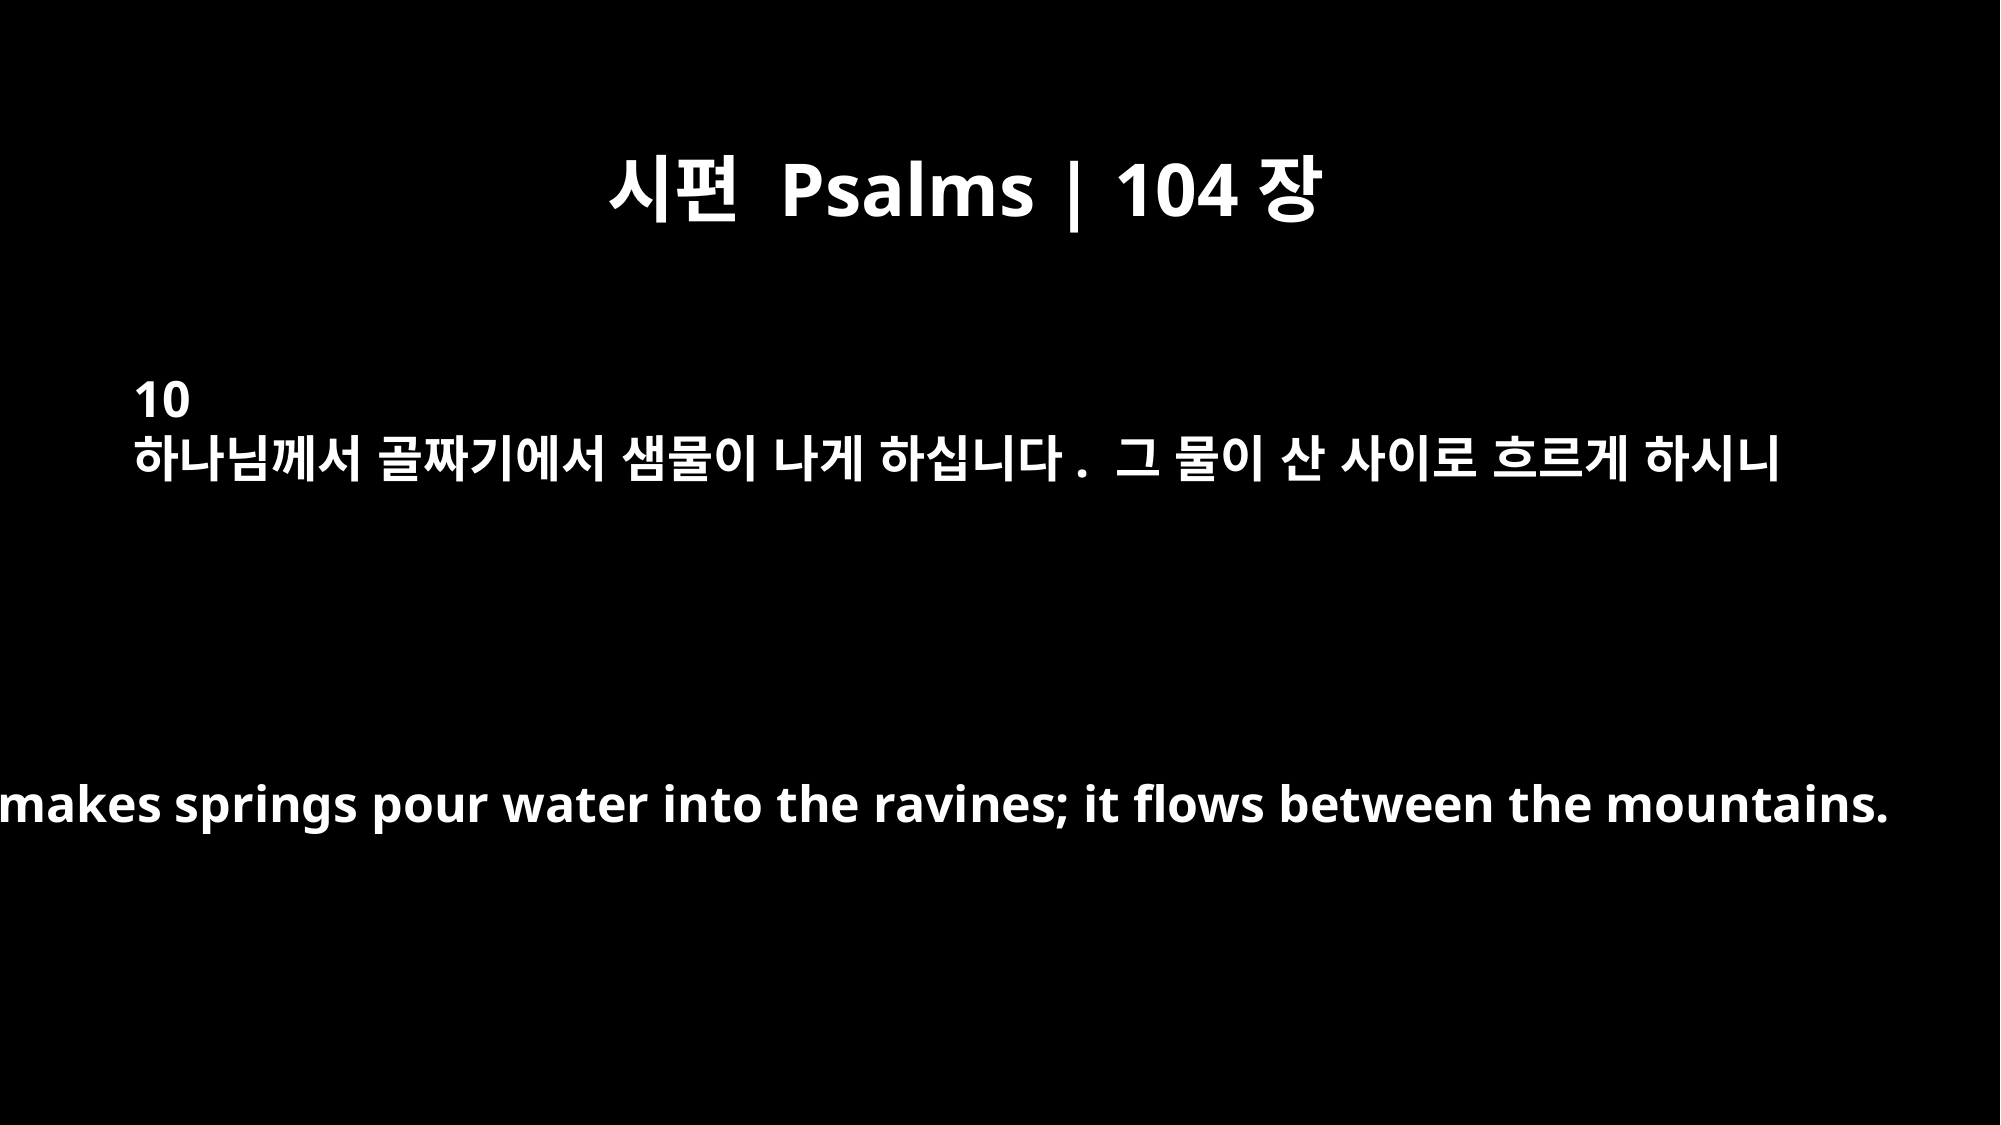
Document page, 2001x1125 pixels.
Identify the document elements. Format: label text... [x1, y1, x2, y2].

text_box 10 하나님께서 골짜기에서 샘물이 나게 하십니다. 그 물이 산 사이로 흐르게 하시니 [118, 359, 1798, 495]
text_box 시편 Psalms | 104장 [592, 136, 1340, 239]
text_box He makes springs pour water into the ravines; it flows between the mountains. [0, 764, 1906, 840]
